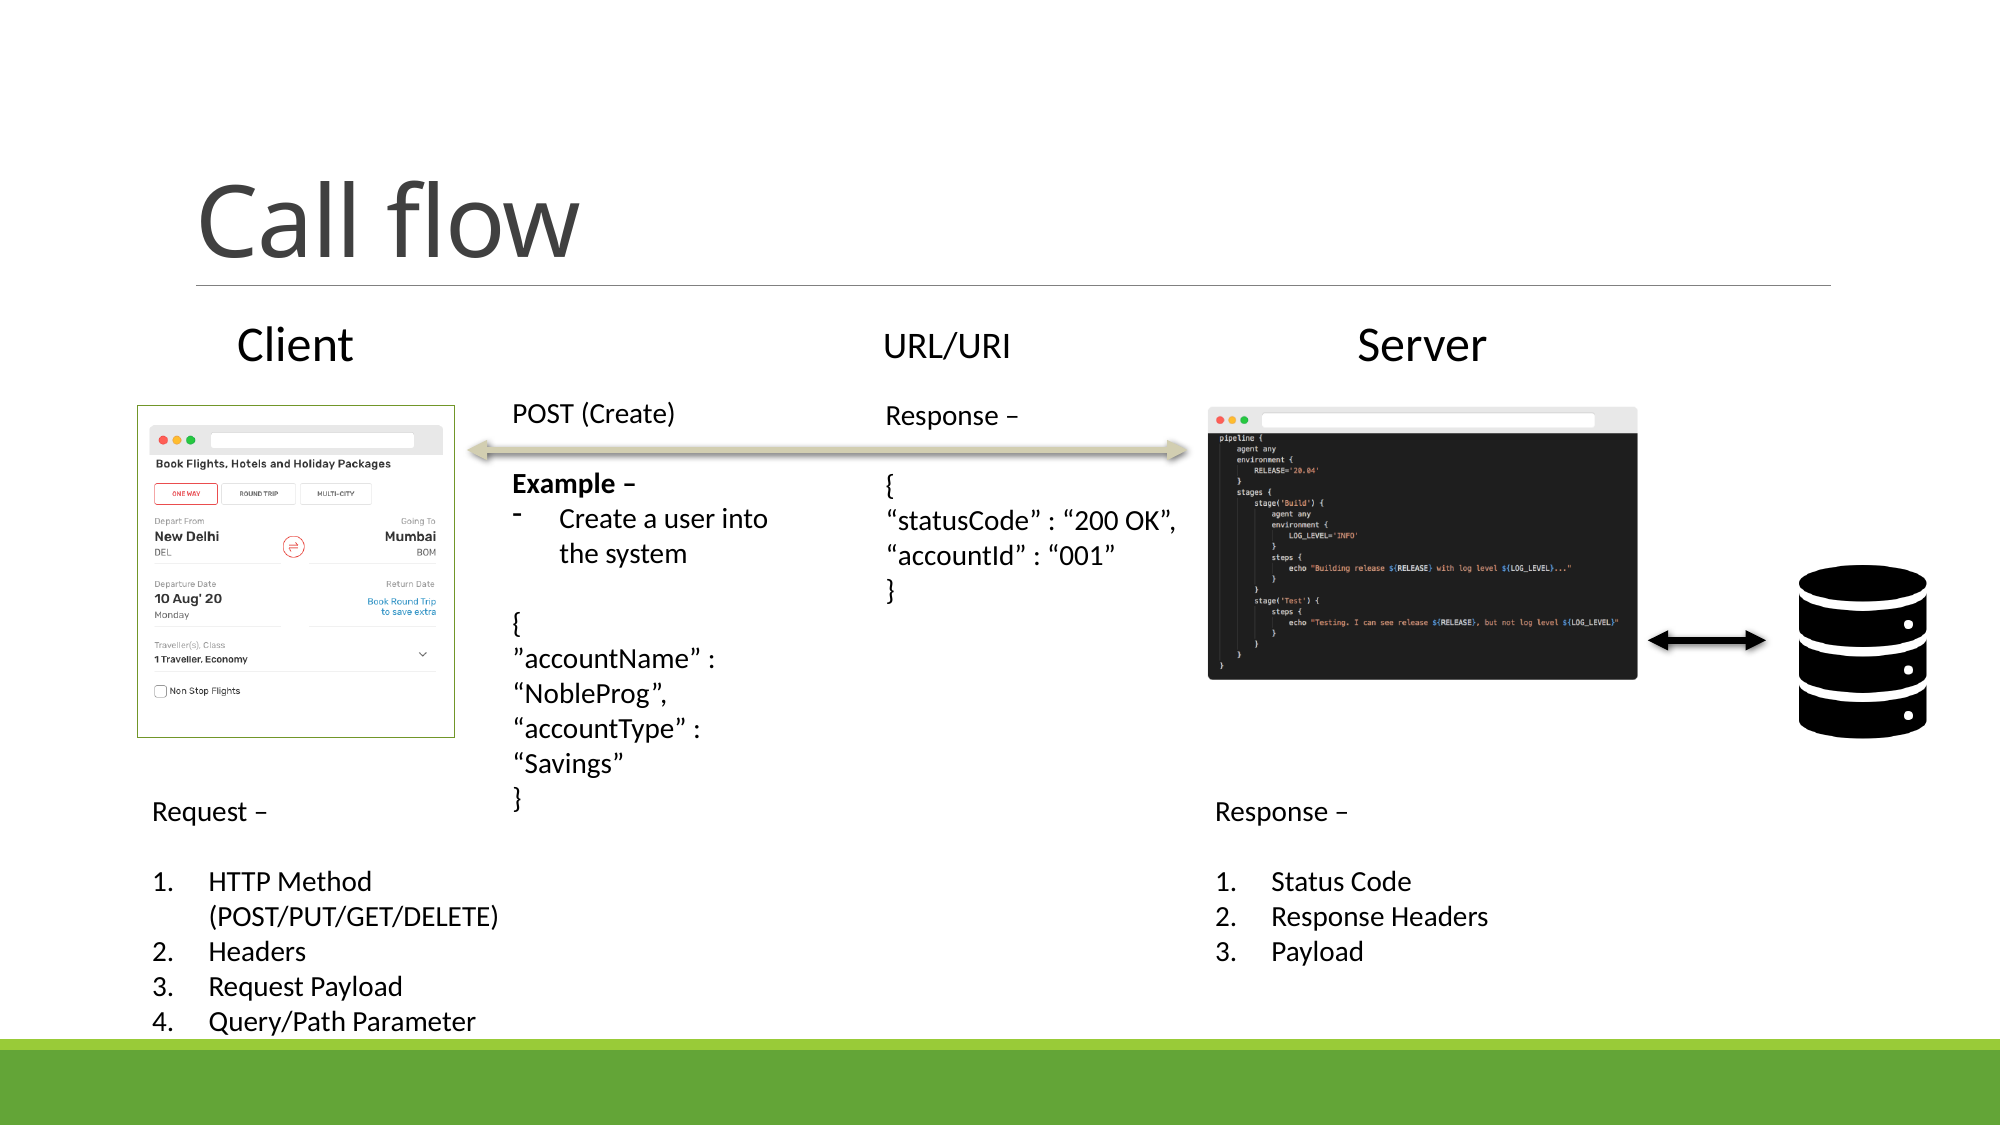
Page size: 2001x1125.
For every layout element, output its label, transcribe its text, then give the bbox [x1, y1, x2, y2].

text_box Response – { “statusCode” : “200 OK”, “accountId” : “001” } [870, 389, 1192, 449]
text_box Server [1342, 304, 1503, 379]
text_box POST (Create) Example – Create a user into the system { ”accountName” : “NobleProg”, “accountType” : “Savings” } [497, 458, 815, 857]
text_box URL/URI [868, 314, 1027, 374]
title Call flow [180, 47, 1830, 285]
text_box Response – { “statusCode” : “200 OK”, “accountId” : “001” } [870, 456, 1192, 614]
text_box POST (Create) Example – Create a user into the system { ”accountName” : “NobleProg”, “accountType” : “Savings” } [497, 387, 815, 446]
text_box Response – Status Code Response Headers Payload [1200, 784, 1591, 975]
picture [1753, 542, 1972, 761]
text_box Request – HTTP Method (POST/PUT/GET/DELETE) Headers Request Payload Query/Path Parameter [137, 784, 528, 1045]
text_box Client [222, 303, 370, 379]
picture [136, 405, 455, 738]
picture [1197, 388, 1649, 697]
